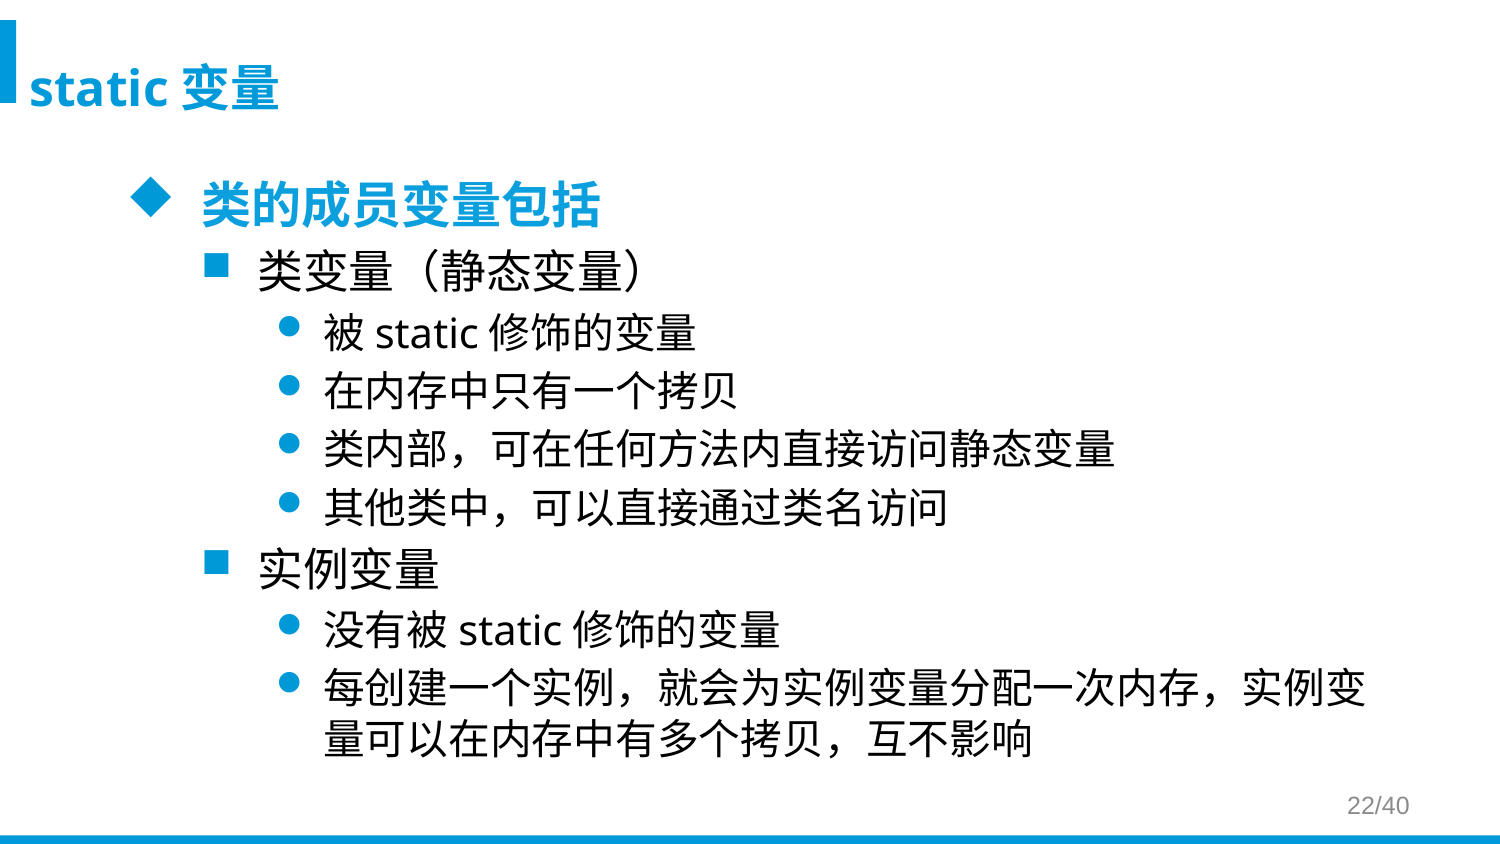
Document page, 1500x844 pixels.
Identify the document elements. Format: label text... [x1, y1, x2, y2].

text_box static变量 [29, 20, 1380, 161]
slide_number /40 [1074, 782, 1425, 828]
list 类的成员变量包括 类变量（静态变量） 被static修饰的变量 在内存中只有一个拷贝 类内部，可在任何方法内直接访问静态变量 其他类中，可以直接通过类名访问 实例变量 没有被static修饰的变量 每创建一个实例，就会为实例变量分配一次内存，实例变量可以在内存中有多个拷贝，互不影响 [110, 166, 1385, 724]
